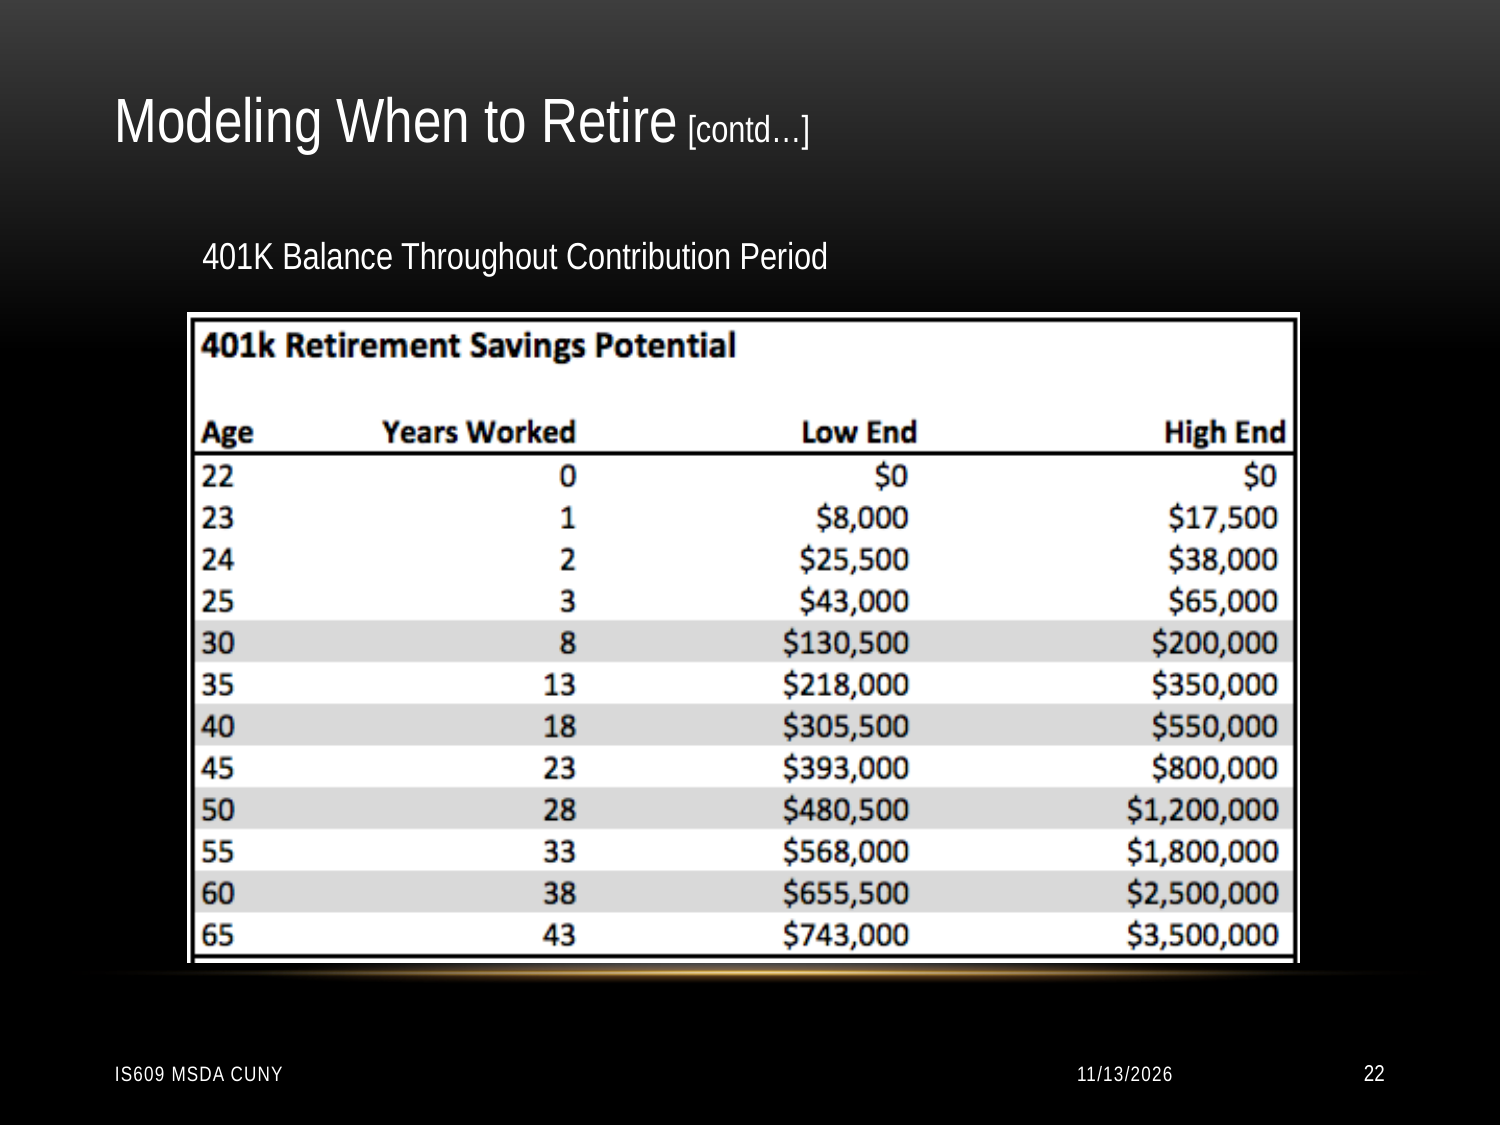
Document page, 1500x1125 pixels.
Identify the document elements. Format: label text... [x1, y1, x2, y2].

picture [0, 1, 1500, 1125]
text_box 401K Balance Throughout Contribution Period [187, 224, 913, 285]
footer IS609 MSDA CUNY [99, 1042, 575, 1103]
text_box Modeling When to Retire [contd…] [99, 45, 1400, 163]
slide_number 22 [1237, 1042, 1400, 1103]
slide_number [937, 1042, 1188, 1103]
